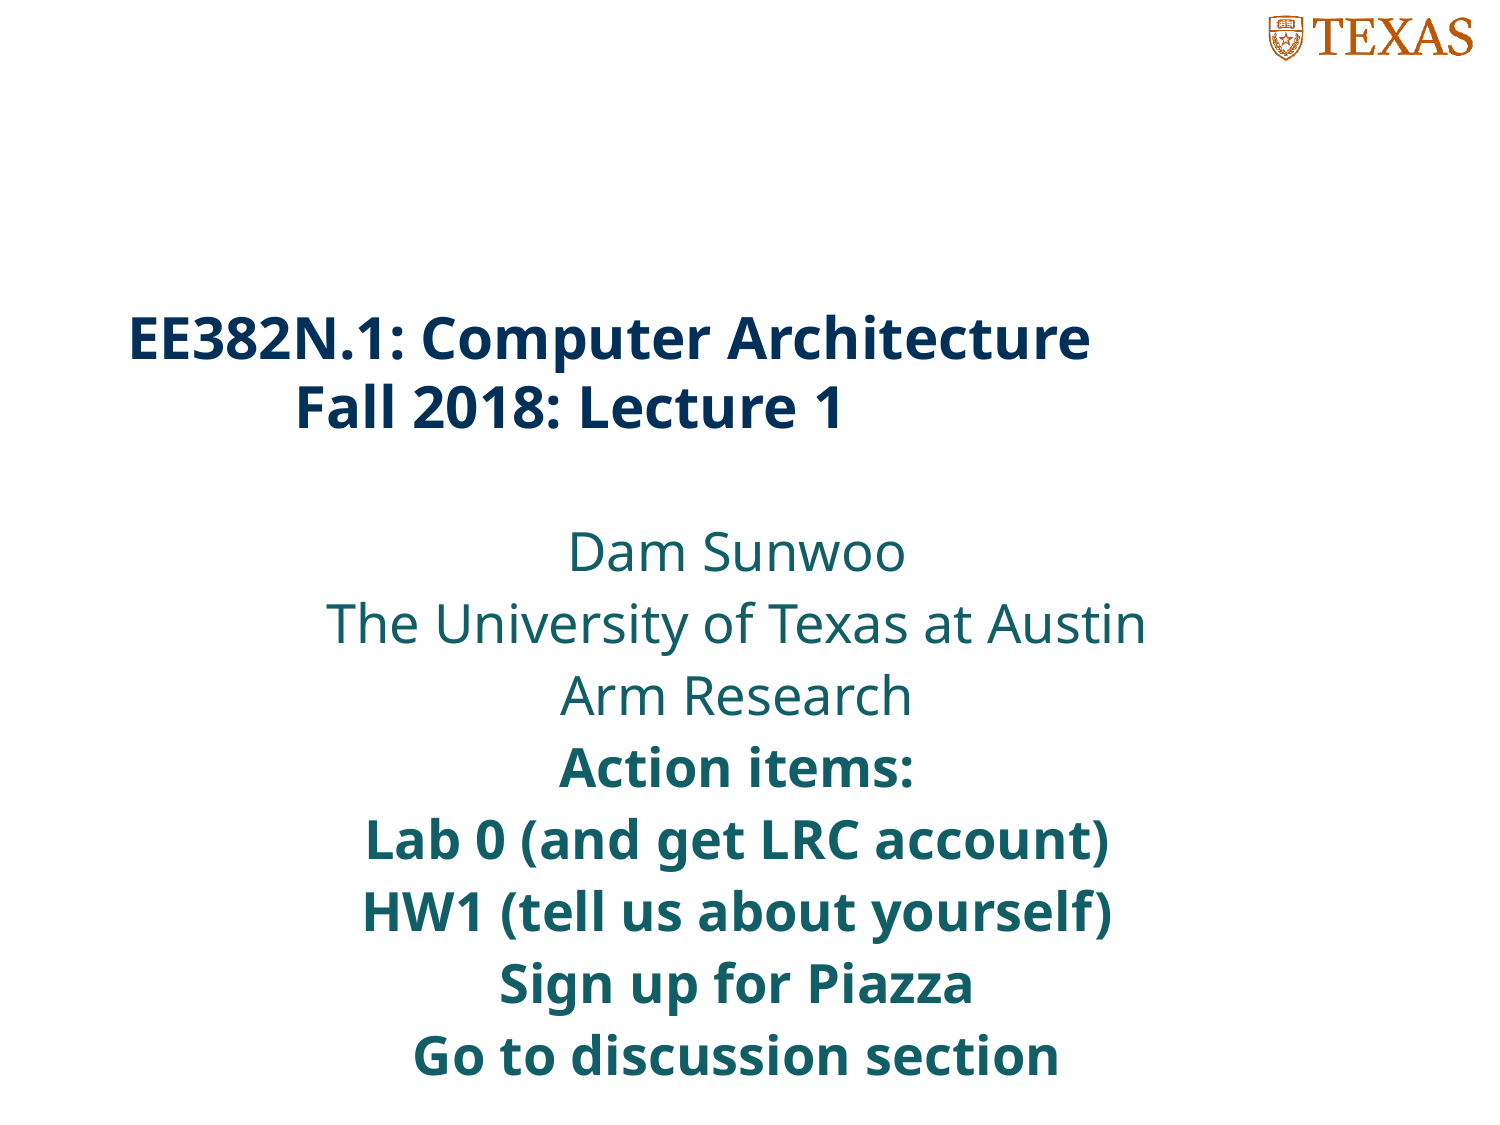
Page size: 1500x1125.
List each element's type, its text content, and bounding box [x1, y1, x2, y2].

picture [1268, 12, 1474, 63]
subtitle Dam Sunwoo The University of Texas at Austin Arm Research Action items: Lab 0 (and get LRC account) HW1 (tell us about yourself) Sign up for Piazza Go to discussion section [212, 525, 1263, 813]
title EE382N.1: Computer Architecture Fall 2018: Lecture 1 [112, 287, 1388, 529]
